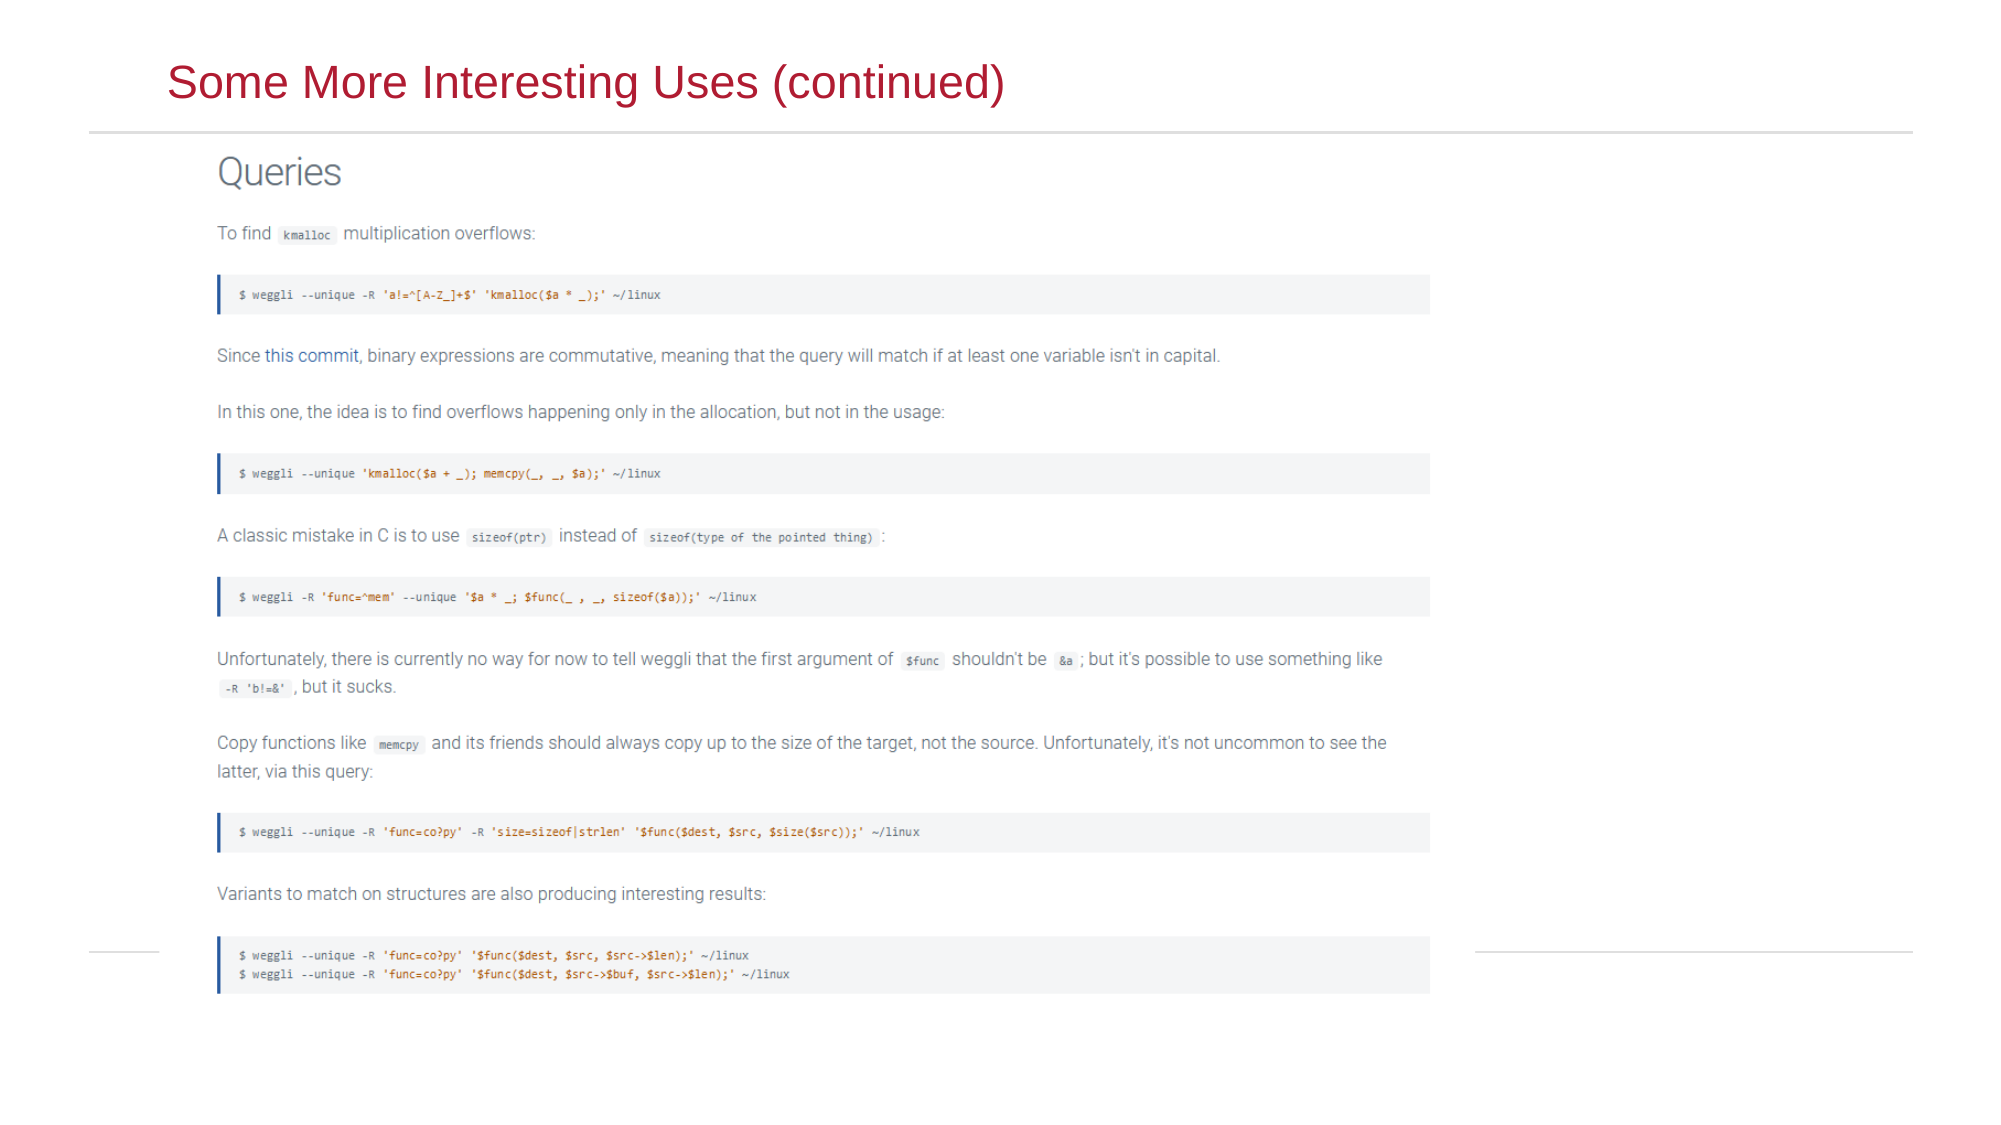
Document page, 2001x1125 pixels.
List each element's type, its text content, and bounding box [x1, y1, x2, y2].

picture [159, 143, 1476, 1007]
list Some More Interesting Uses (continued) [158, 50, 1827, 119]
